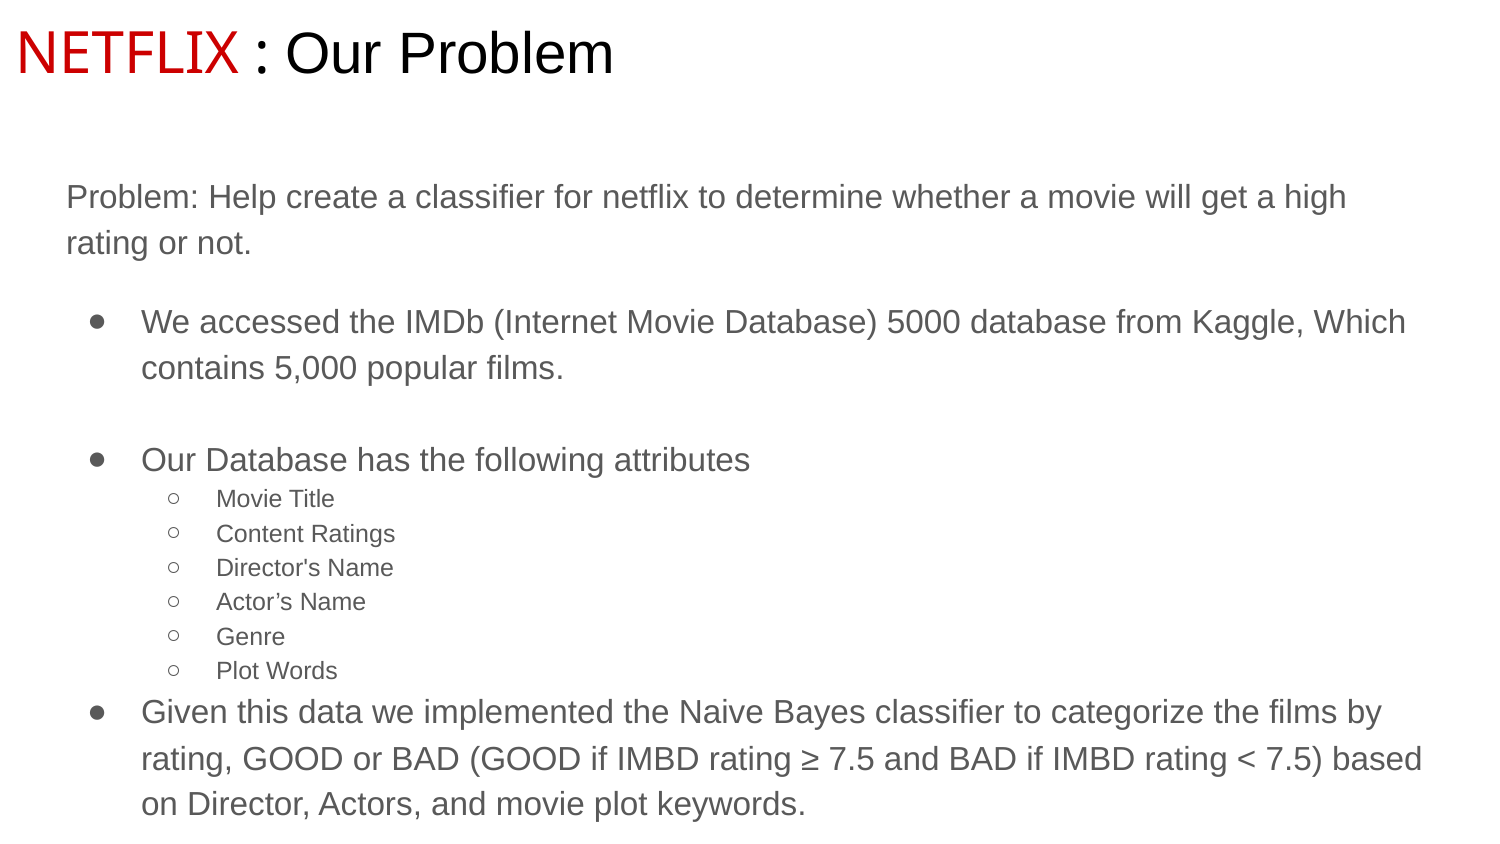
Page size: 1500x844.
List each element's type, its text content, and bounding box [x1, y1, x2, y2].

title NETFLIX : Our Problem [0, 0, 1398, 94]
list Problem: Help create a classifier for netflix to determine whether a movie will get a high rating or not. We accessed the IMDb (Internet Movie Database) 5000 database from Kaggle, Which contains 5,000 popular films. Our Database has the following attributes Movie Title Content Ratings Director's Name Actor’s Name Genre Plot Words Given this data we implemented the Naive Bayes classifier to categorize the films by rating, GOOD or BAD (GOOD if IMBD rating ≥ 7.5 and BAD if IMBD rating < 7.5) based on Director, Actors, and movie plot keywords. [51, 154, 1449, 715]
